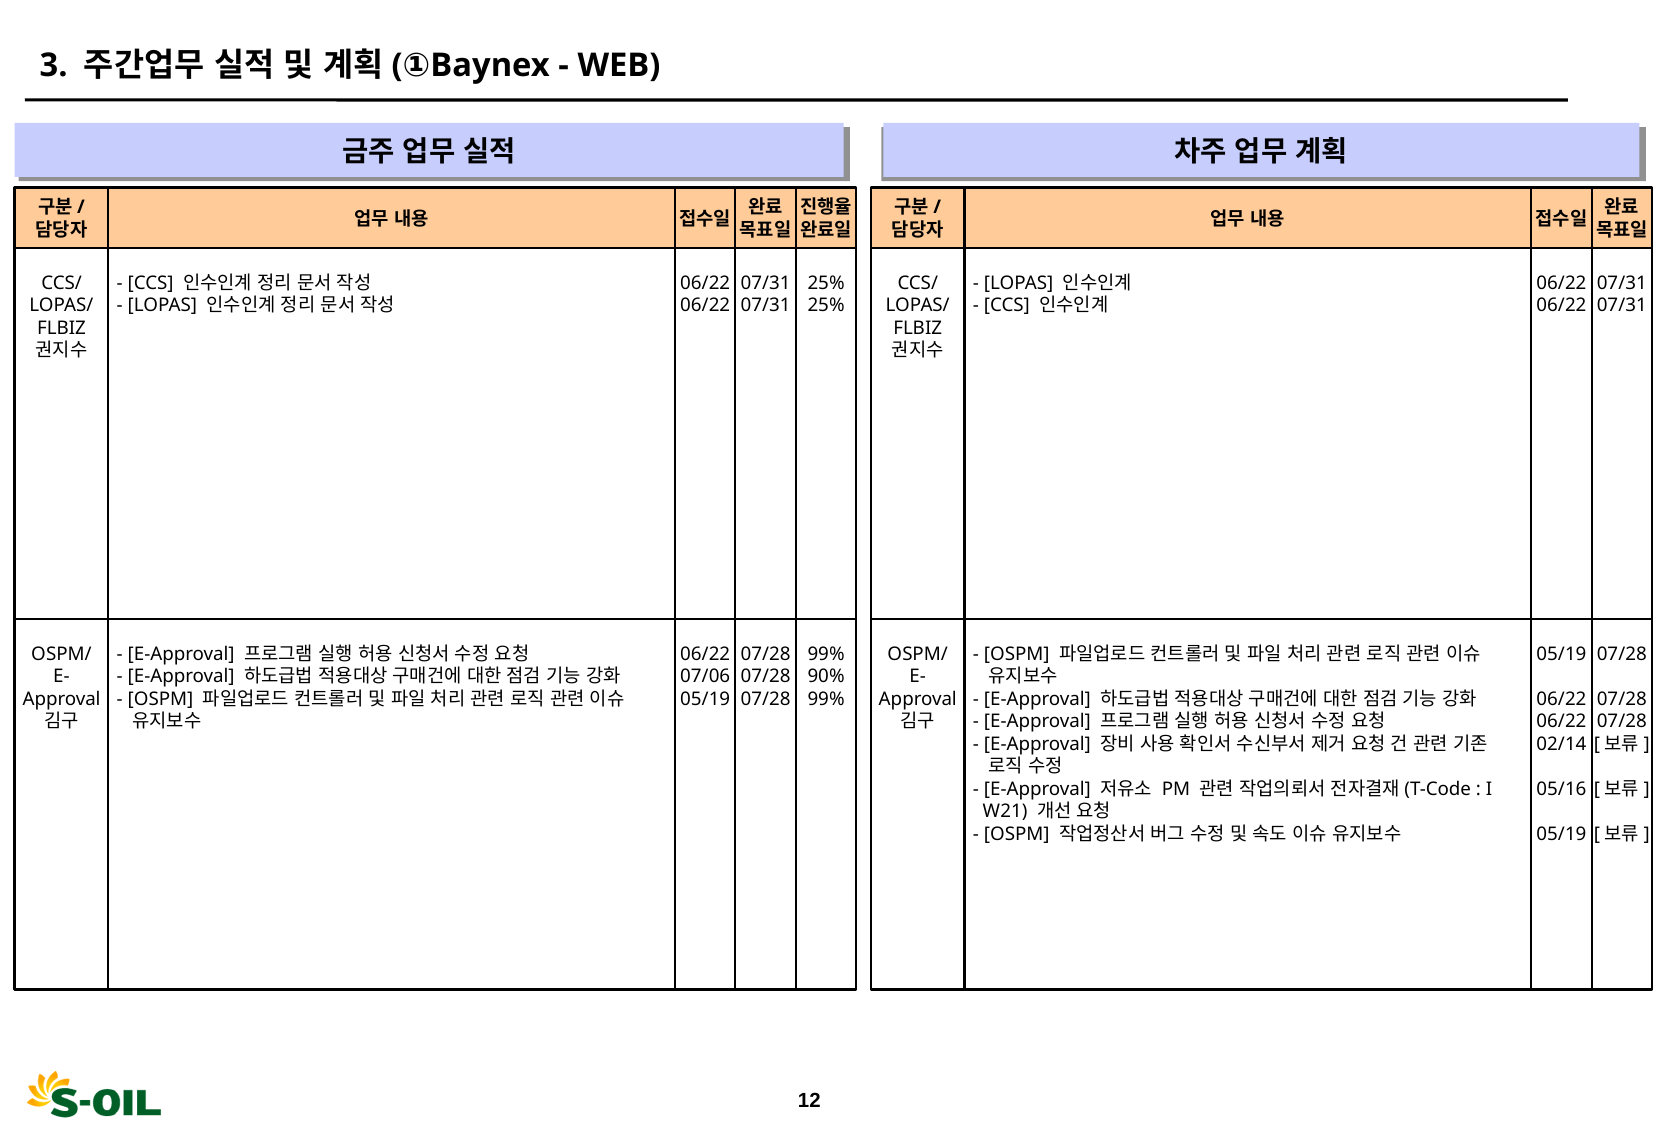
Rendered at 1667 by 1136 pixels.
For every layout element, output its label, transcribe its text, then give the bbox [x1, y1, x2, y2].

text_box 금주 업무 실적 [14, 122, 844, 177]
text_box 06/22 06/22 [1532, 247, 1592, 618]
text_box 구분/ 담당자 [870, 187, 964, 247]
text_box 25% 25% [795, 247, 857, 618]
text_box 진행율 완료일 [795, 187, 857, 247]
text_box 07/28 07/28 07/28 [보류] [보류] [보류] [1592, 618, 1653, 990]
text_box [108, 247, 675, 618]
text_box CCS/ LOPAS/ FLBIZ 권지수 [14, 247, 108, 618]
text_box 05/19 06/22 06/22 02/14 05/16 05/19 [1532, 618, 1592, 990]
text_box 완료 목표일 [1591, 187, 1653, 247]
text_box 07/28 07/28 07/28 [736, 618, 795, 990]
text_box 업무 내용 [964, 187, 1531, 247]
text_box OSPM/ E-Approval 김구 [870, 618, 964, 990]
text_box 07/31 07/31 [736, 247, 795, 618]
text_box OSPM/ E-Approval 김구 [14, 618, 108, 990]
text_box " " [881, 127, 1646, 182]
text_box 완료 목표일 [735, 187, 795, 247]
text_box CCS/ LOPAS/ FLBIZ 권지수 [870, 247, 964, 618]
text_box 업무 내용 [108, 187, 675, 247]
text_box " " [18, 127, 850, 182]
text_box 06/22 07/06 05/19 [675, 618, 736, 990]
text_box 99% 90% 99% [795, 618, 857, 990]
text_box 3. 주간업무 실적 및 계획(①Baynex - WEB) [39, 43, 1019, 107]
text_box 07/31 07/31 [1592, 247, 1653, 618]
text_box 접수일 [1531, 187, 1591, 247]
text_box 차주 업무 계획 [883, 122, 1640, 177]
text_box [964, 618, 1532, 990]
text_box 구분/ 담당자 [14, 187, 108, 247]
text_box [964, 247, 1532, 618]
text_box [108, 618, 675, 990]
text_box 06/22 06/22 [675, 247, 736, 618]
text_box 접수일 [675, 187, 735, 247]
